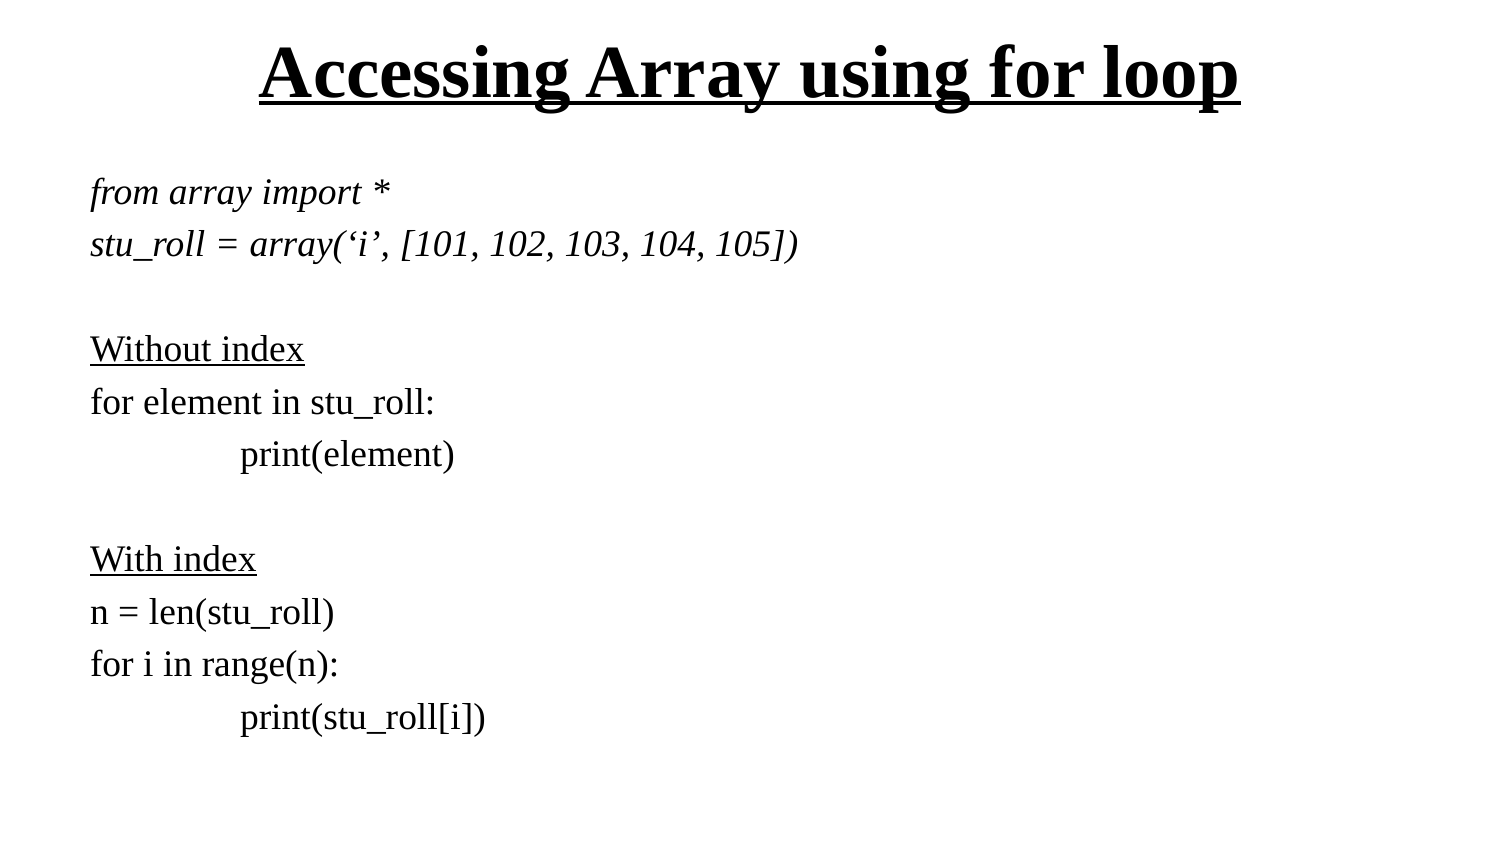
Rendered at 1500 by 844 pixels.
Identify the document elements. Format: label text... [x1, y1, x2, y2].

list from array import * stu_roll = array(‘i’, [101, 102, 103, 104, 105]) Without index for element in stu_roll: print(element) With index n = len(stu_roll) for i in range(n): print(stu_roll[i]) [75, 159, 1188, 797]
title Accessing Array using for loop [75, 0, 1425, 138]
